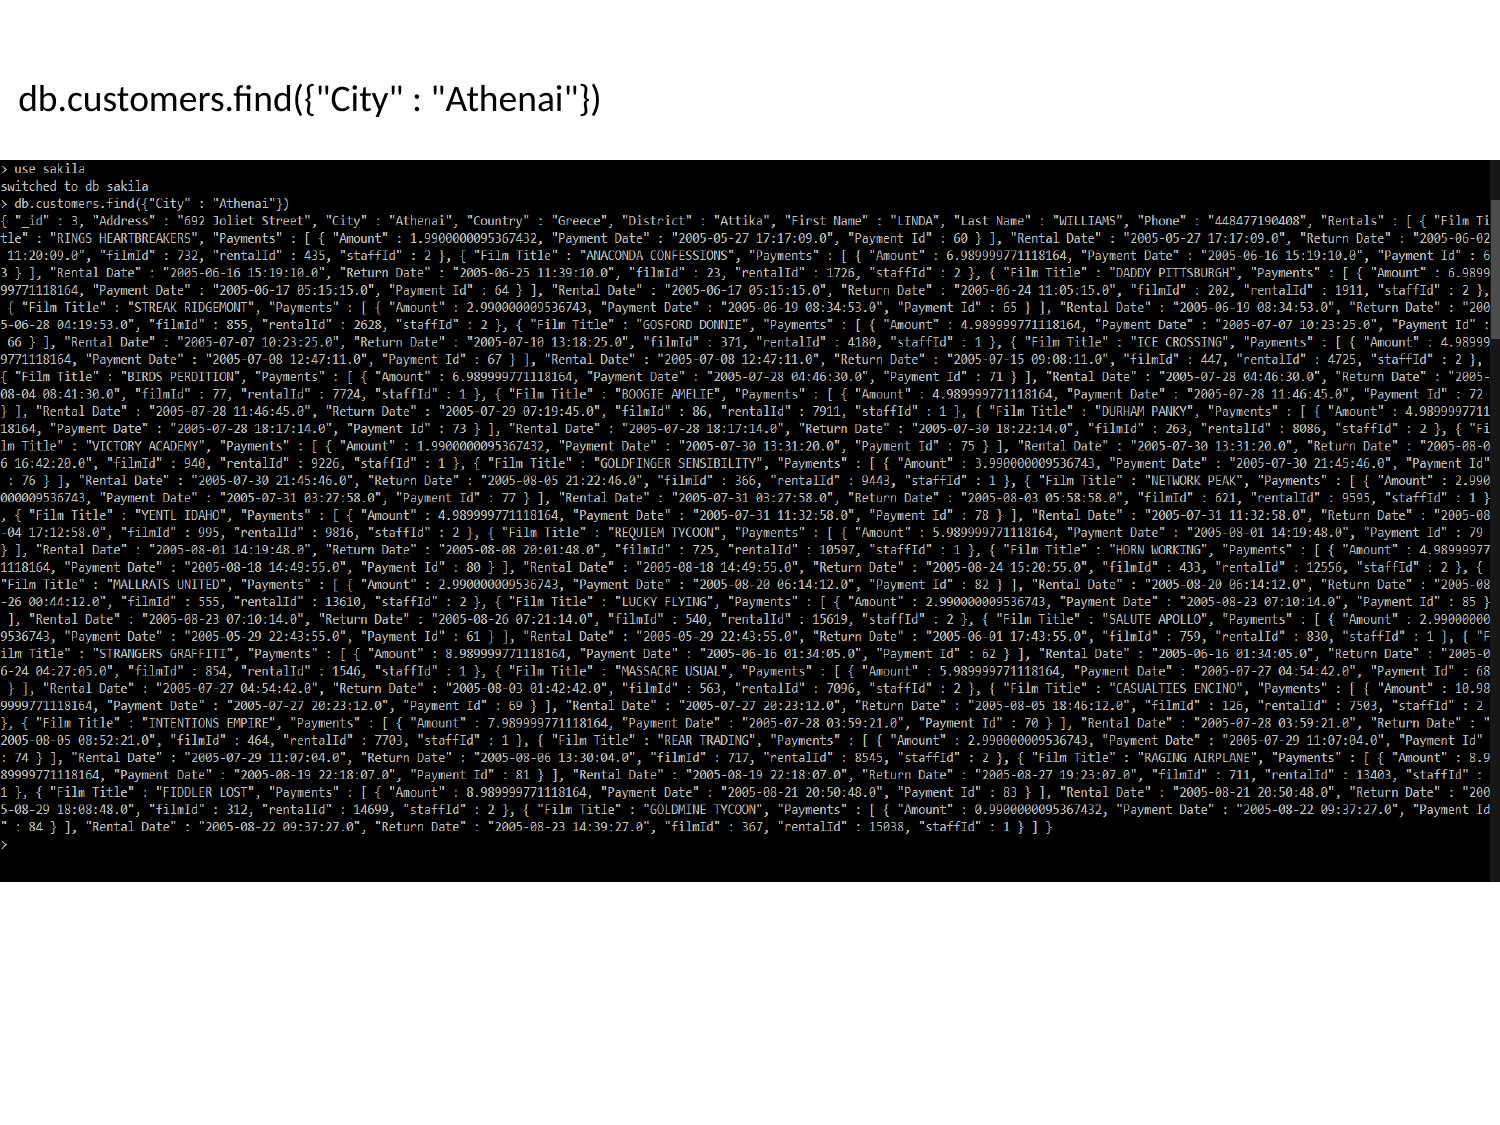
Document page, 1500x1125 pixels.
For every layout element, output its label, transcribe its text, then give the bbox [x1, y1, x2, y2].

text_box db.customers.find({"City" : "Athenai"}) [3, 66, 618, 127]
picture [0, 160, 1500, 882]
